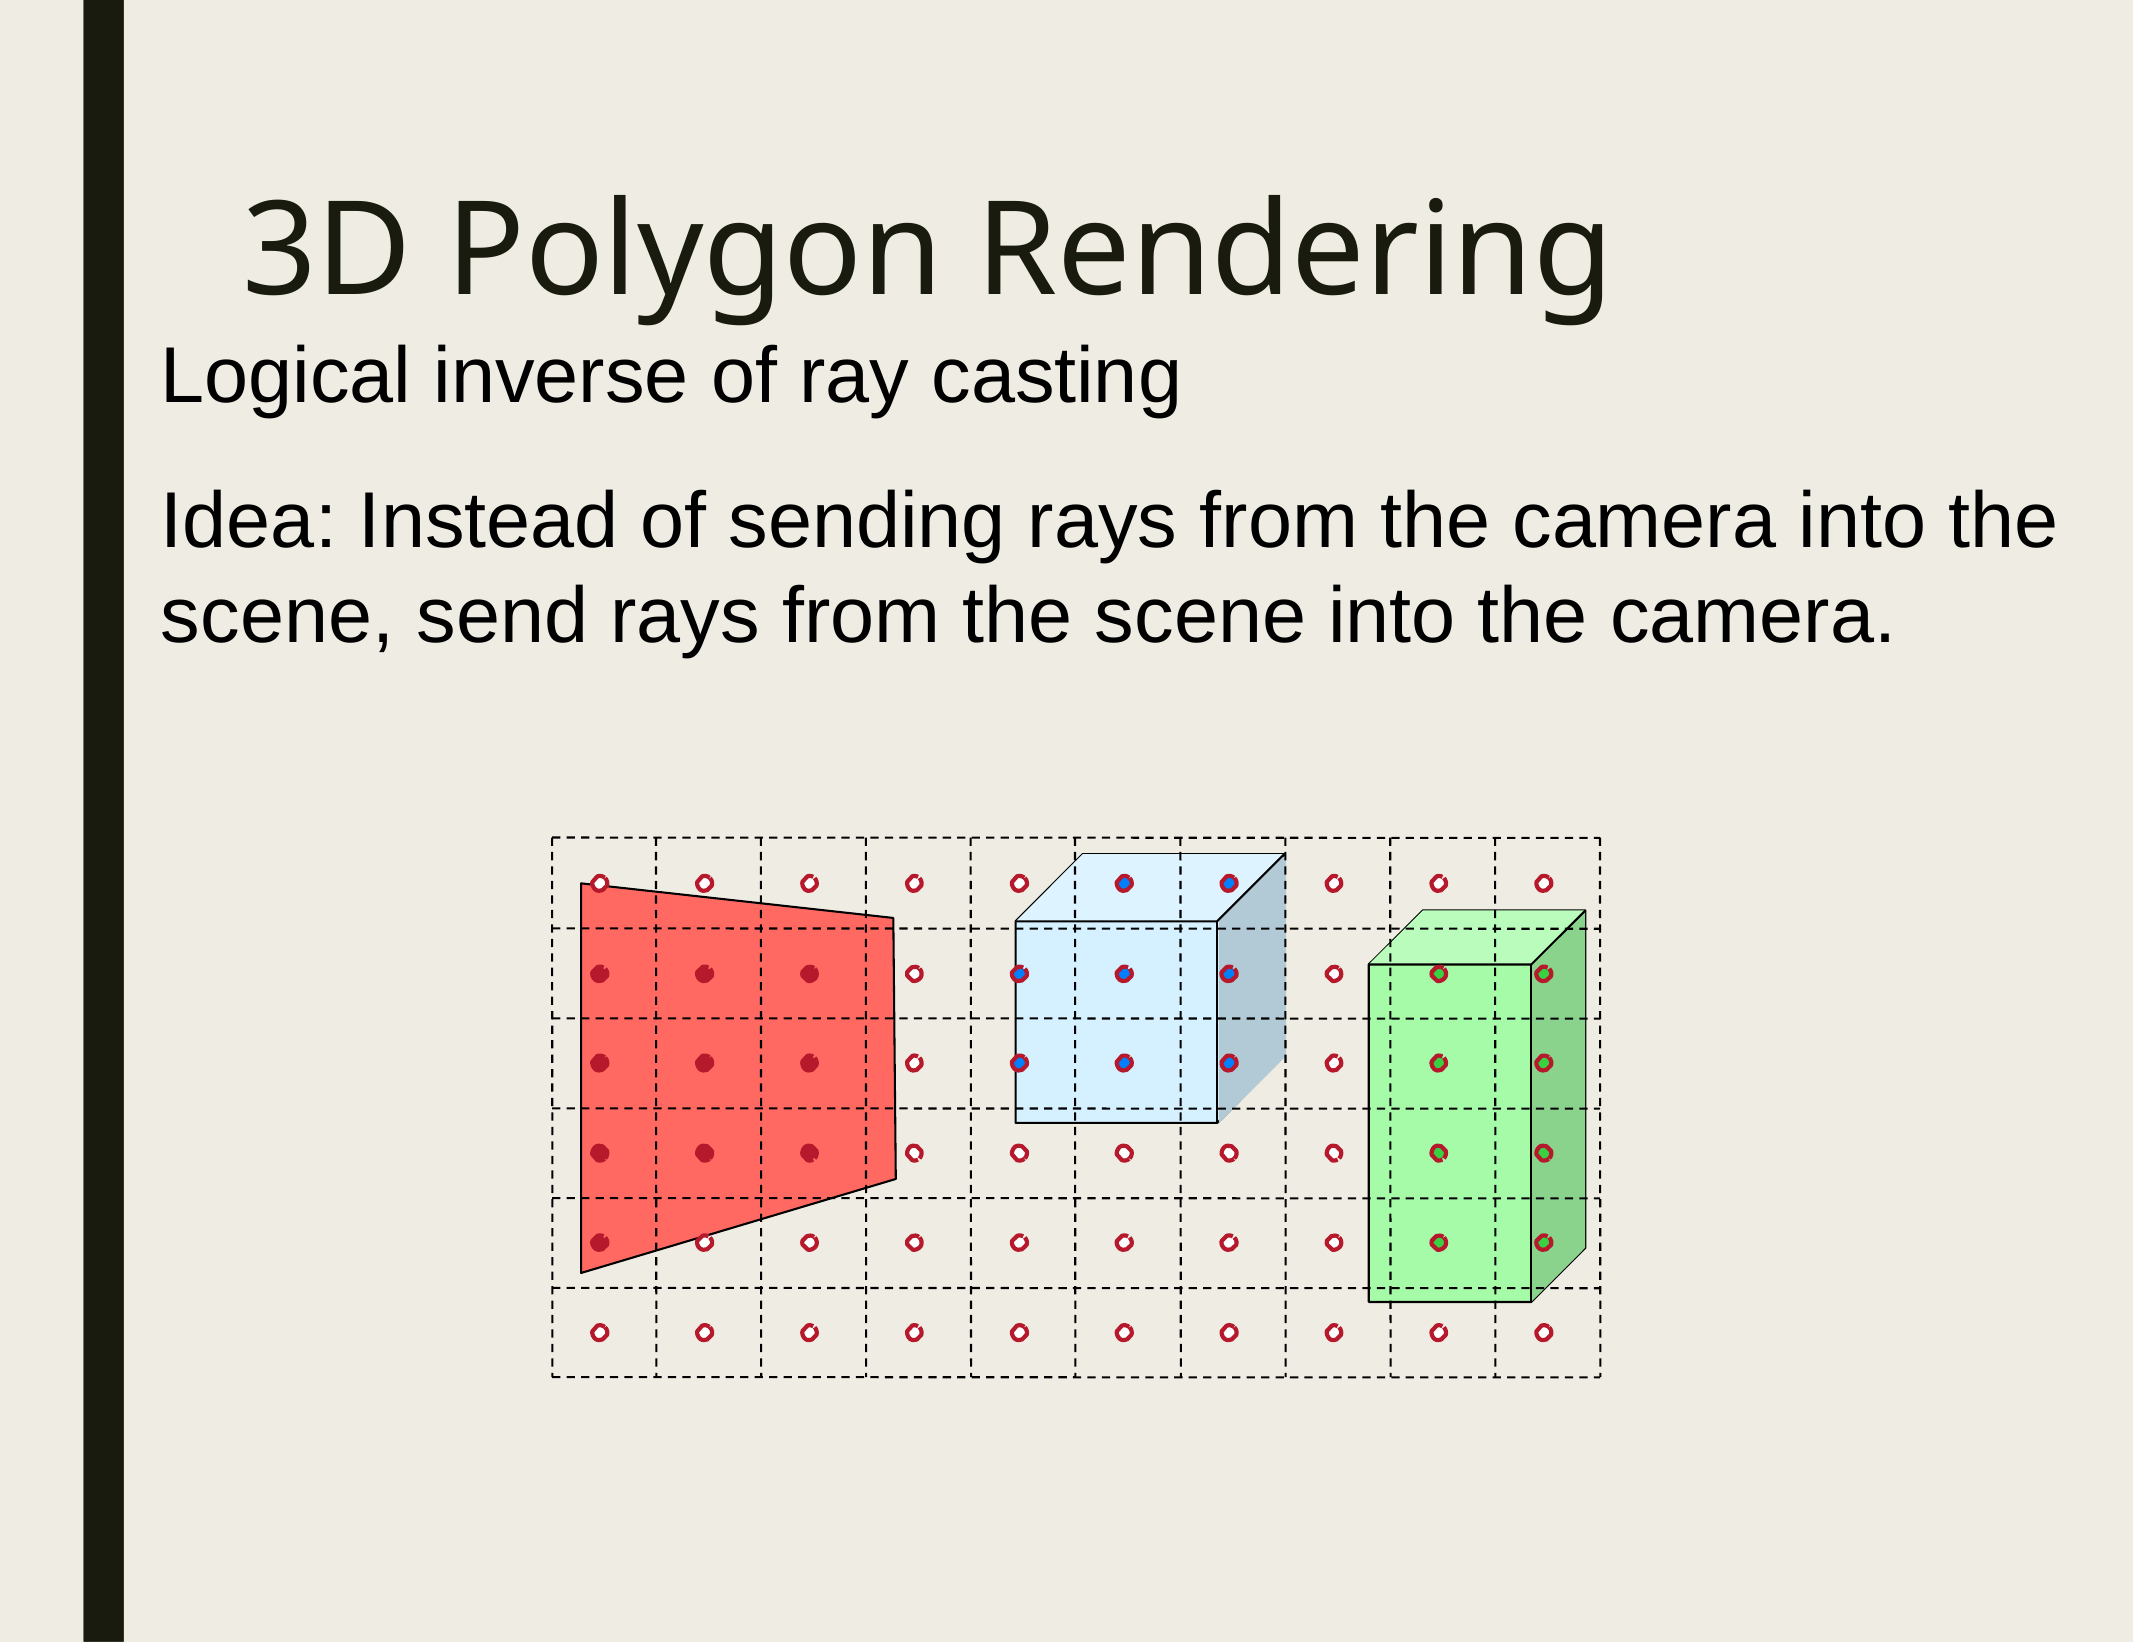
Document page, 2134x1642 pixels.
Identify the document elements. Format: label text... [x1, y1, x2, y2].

text_box [802, 1055, 817, 1071]
text_box [1221, 966, 1237, 982]
text_box [1431, 1235, 1447, 1250]
text_box [1431, 875, 1447, 891]
text_box [866, 914, 894, 928]
text_box [1116, 875, 1132, 891]
text_box [1116, 1145, 1132, 1161]
text_box [697, 966, 713, 982]
text_box [1076, 1109, 1180, 1123]
text_box [1368, 965, 1390, 1018]
text_box [1218, 855, 1285, 928]
text_box [1391, 1019, 1495, 1108]
text_box [1496, 1109, 1531, 1198]
text_box [1116, 1055, 1132, 1071]
text_box [1496, 965, 1531, 1018]
text_box [1181, 854, 1285, 922]
text_box [1536, 1145, 1552, 1161]
text_box [762, 1109, 866, 1198]
text_box [1221, 1055, 1237, 1071]
text_box [1075, 854, 1180, 905]
text_box [1218, 1019, 1285, 1108]
text_box [1218, 1109, 1233, 1123]
text_box [1431, 1055, 1447, 1071]
text_box [1532, 1109, 1586, 1198]
text_box [1369, 943, 1390, 964]
text_box [1015, 1109, 1075, 1123]
text_box [1431, 1145, 1447, 1161]
text_box [866, 1019, 896, 1108]
text_box [697, 1325, 713, 1341]
text_box [1536, 1325, 1552, 1341]
text_box [907, 966, 922, 982]
text_box [1514, 910, 1586, 928]
text_box [1221, 1145, 1237, 1161]
text_box [1011, 966, 1027, 982]
text_box [581, 929, 656, 1018]
text_box [1569, 911, 1586, 928]
text_box [1391, 932, 1495, 965]
text_box [1076, 922, 1180, 928]
text_box [592, 875, 608, 891]
title 3D Polygon Rendering [240, 164, 1920, 323]
text_box [697, 1145, 713, 1161]
text_box [1532, 1199, 1586, 1288]
text_box [581, 1109, 656, 1198]
text_box [1011, 1055, 1027, 1071]
text_box [1496, 929, 1567, 965]
text_box [802, 1325, 817, 1341]
text_box [1496, 1019, 1531, 1108]
text_box [802, 966, 817, 982]
text_box [1221, 1325, 1237, 1341]
text_box [1391, 929, 1495, 958]
text_box [1326, 1055, 1342, 1071]
text_box [657, 1199, 761, 1251]
text_box [1326, 875, 1342, 891]
text_box [1011, 1145, 1027, 1161]
text_box [907, 1325, 922, 1341]
text_box [1368, 1109, 1390, 1198]
text_box [1011, 1325, 1027, 1341]
text_box [1368, 959, 1390, 965]
text_box [1368, 1199, 1390, 1288]
text_box [762, 1199, 829, 1219]
text_box [761, 1019, 865, 1108]
text_box [592, 1235, 608, 1250]
text_box [1536, 875, 1552, 891]
text_box [1391, 965, 1495, 1018]
text_box [1391, 1109, 1495, 1198]
text_box [1116, 1325, 1132, 1341]
text_box [1116, 966, 1132, 982]
text_box [802, 1145, 817, 1161]
text_box [1496, 1289, 1531, 1302]
text_box [1218, 929, 1285, 1018]
text_box [657, 891, 760, 928]
text_box [907, 1055, 922, 1071]
text_box [1431, 1325, 1447, 1341]
text_box [697, 875, 713, 891]
text_box [802, 1235, 817, 1250]
text_box [697, 1235, 713, 1250]
text_box [592, 1325, 608, 1341]
text_box [1181, 929, 1217, 1018]
text_box [1181, 1019, 1217, 1108]
text_box [1076, 880, 1180, 922]
text_box [1536, 1055, 1552, 1071]
text_box [1405, 910, 1495, 928]
text_box [581, 1199, 656, 1273]
text_box [1116, 1235, 1132, 1250]
text_box [657, 929, 760, 1018]
text_box [581, 883, 656, 928]
text_box [1496, 910, 1583, 928]
text_box [1221, 1235, 1237, 1250]
text_box [1076, 929, 1180, 1018]
text_box [1496, 1199, 1531, 1288]
text_box [1326, 1235, 1342, 1250]
text_box [1015, 1019, 1075, 1108]
text_box [866, 929, 895, 1018]
text_box [1011, 875, 1027, 891]
text_box [1221, 875, 1237, 891]
text_box [1181, 1109, 1217, 1123]
text_box [1532, 1289, 1545, 1302]
text_box [866, 1109, 896, 1188]
text_box [907, 1235, 922, 1250]
text_box [1015, 929, 1075, 1018]
text_box [592, 1055, 608, 1071]
text_box [1326, 1325, 1342, 1341]
text_box [1181, 854, 1280, 879]
text_box [592, 966, 608, 982]
text_box [1532, 929, 1586, 1018]
text_box [1368, 1289, 1390, 1302]
text_box [907, 875, 922, 891]
text_box [697, 1055, 713, 1071]
text_box [802, 875, 817, 891]
text_box [1011, 1235, 1027, 1250]
text_box [1532, 1019, 1586, 1108]
text_box [1017, 862, 1075, 920]
text_box [1536, 1235, 1552, 1250]
text_box [657, 1109, 761, 1198]
text_box [1536, 966, 1552, 982]
text_box Logical inverse of ray casting Idea: Instead of sending rays from the camera into the scene, send rays from the scene into the camera. [158, 323, 2117, 659]
text_box [761, 929, 865, 1018]
text_box [1368, 1019, 1390, 1108]
text_box [1181, 922, 1217, 928]
text_box [1015, 922, 1075, 928]
text_box [907, 1145, 922, 1161]
text_box [581, 1019, 656, 1108]
text_box [761, 903, 865, 928]
text_box [1015, 906, 1075, 922]
text_box [1431, 966, 1447, 982]
text_box [1326, 966, 1342, 982]
text_box [657, 1019, 761, 1108]
text_box [1391, 1289, 1495, 1302]
text_box [1391, 1199, 1495, 1288]
text_box [1076, 1019, 1180, 1108]
text_box [592, 1145, 608, 1161]
text_box [1326, 1145, 1342, 1161]
